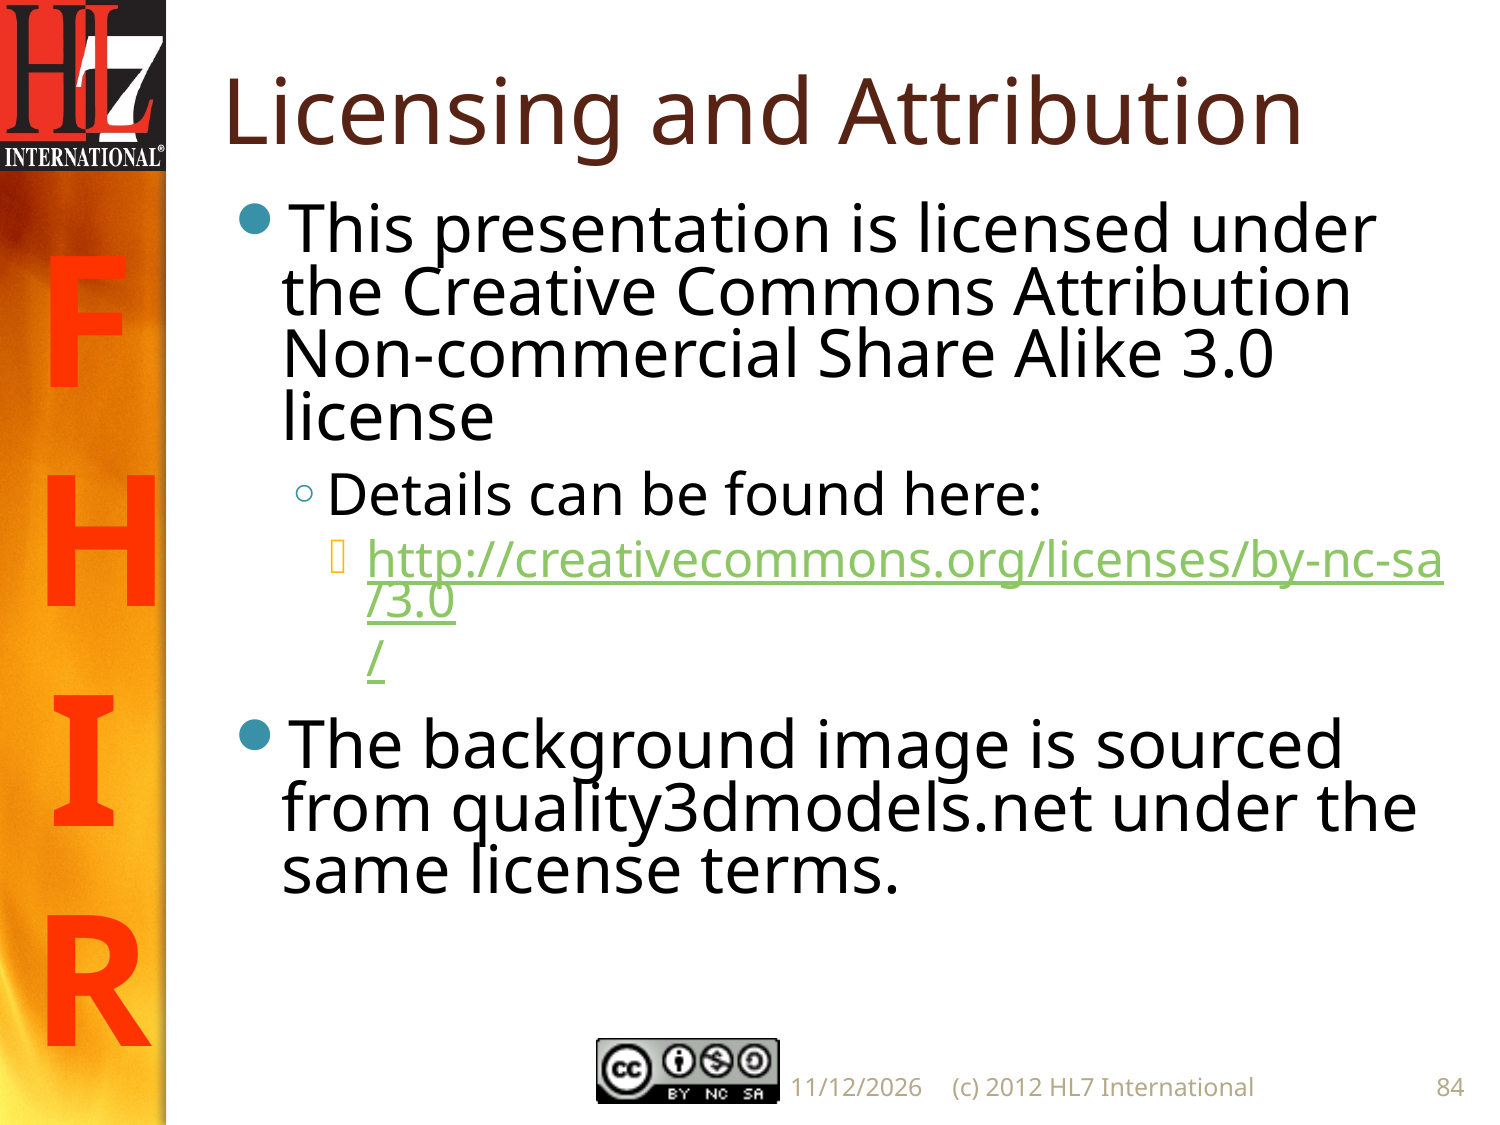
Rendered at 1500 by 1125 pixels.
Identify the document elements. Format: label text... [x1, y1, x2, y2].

list This presentation is licensed under the Creative Commons Attribution Non-commercial Share Alike 3.0 license Details can be found here: http://creativecommons.org/licenses/by-nc-sa/3.0/ The background image is sourced from quality3dmodels.net under the same license terms. [206, 196, 1466, 1059]
title Licensing and Attribution [206, 30, 1466, 185]
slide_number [587, 1070, 938, 1113]
footer (c) 2012 HL7 International [938, 1070, 1413, 1113]
picture [0, 0, 166, 1125]
picture [596, 1059, 780, 1070]
slide_number 84 [1413, 1070, 1488, 1113]
